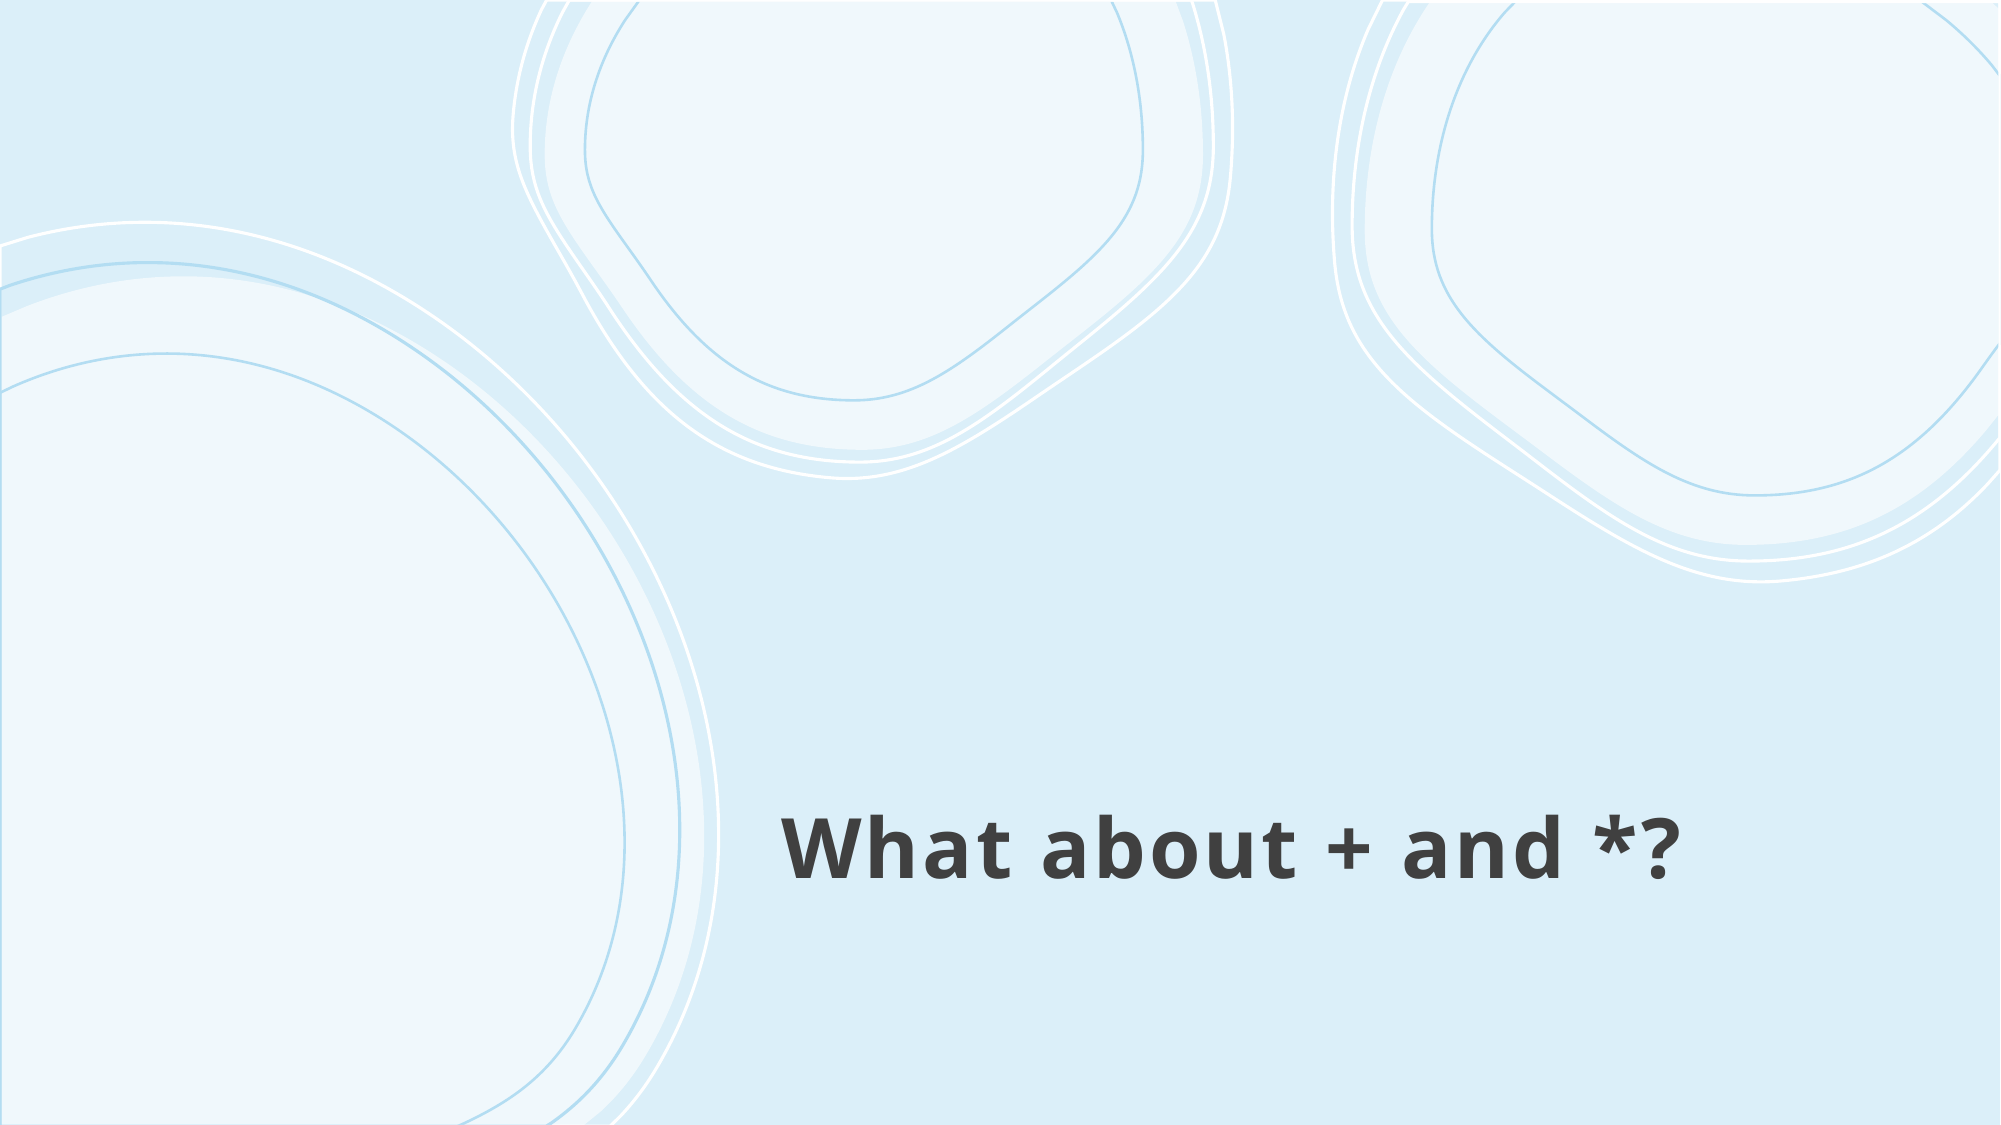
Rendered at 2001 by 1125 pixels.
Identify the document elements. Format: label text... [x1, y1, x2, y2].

title What about + and *? [763, 561, 1857, 911]
